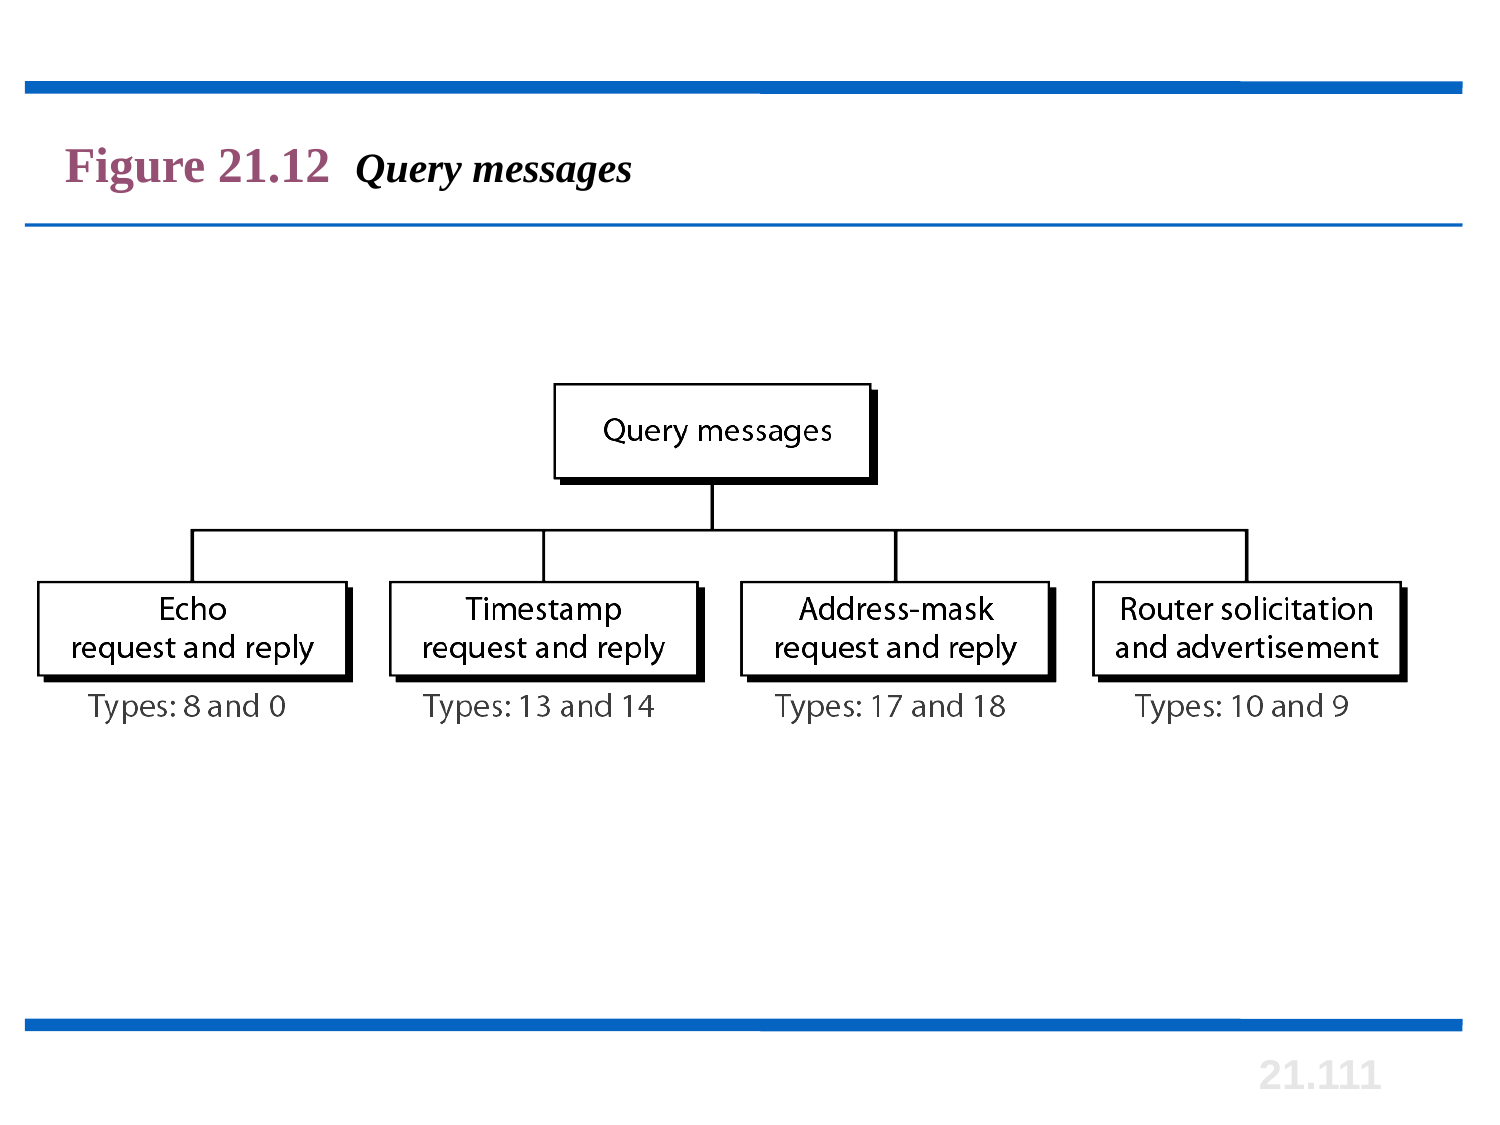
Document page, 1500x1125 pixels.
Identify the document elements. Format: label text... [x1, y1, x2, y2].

text_box Figure 21.12 Query messages [50, 124, 648, 200]
slide_number 21.111 [1059, 1042, 1397, 1103]
picture [37, 383, 1408, 725]
